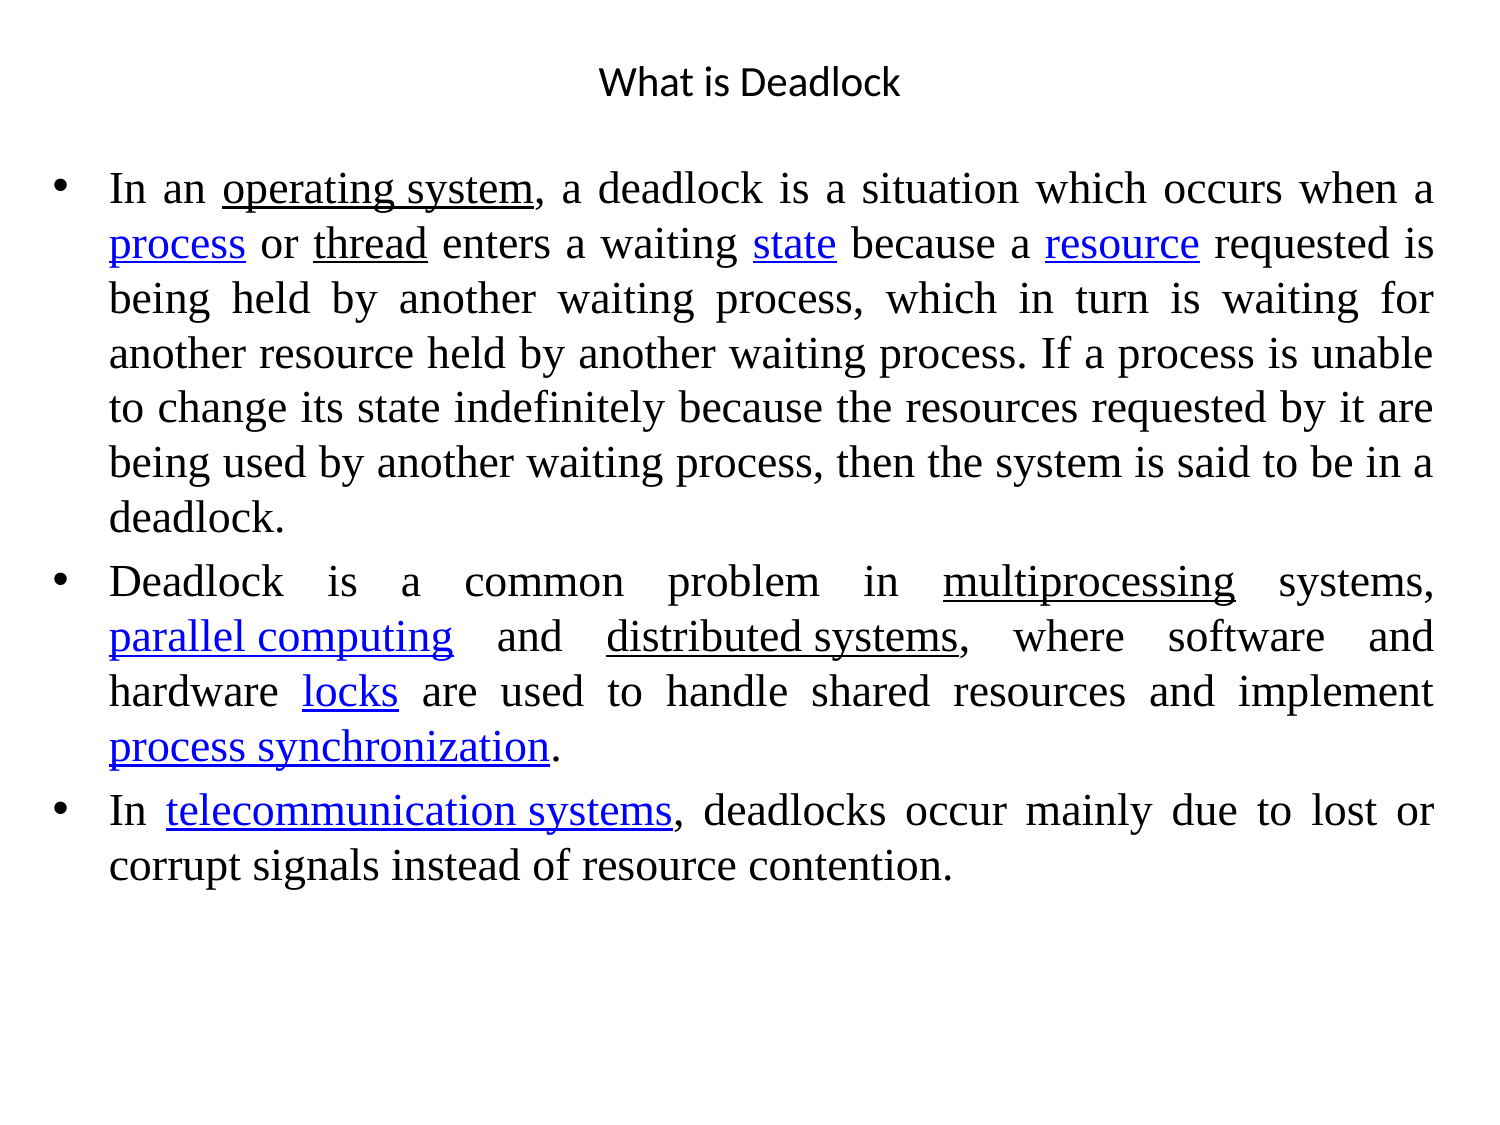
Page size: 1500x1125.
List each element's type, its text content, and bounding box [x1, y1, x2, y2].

list In an operating system, a deadlock is a situation which occurs when a process or thread enters a waiting state because a resource requested is being held by another waiting process, which in turn is waiting for another resource held by another waiting process. If a process is unable to change its state indefinitely because the resources requested by it are being used by another waiting process, then the system is said to be in a deadlock. Deadlock is a common problem in multiprocessing systems, parallel computing and distributed systems, where software and hardware locks are used to handle shared resources and implement process synchronization. In telecommunication systems, deadlocks occur mainly due to lost or corrupt signals instead of resource contention. [37, 149, 1450, 1075]
title What is Deadlock [75, 45, 1425, 113]
